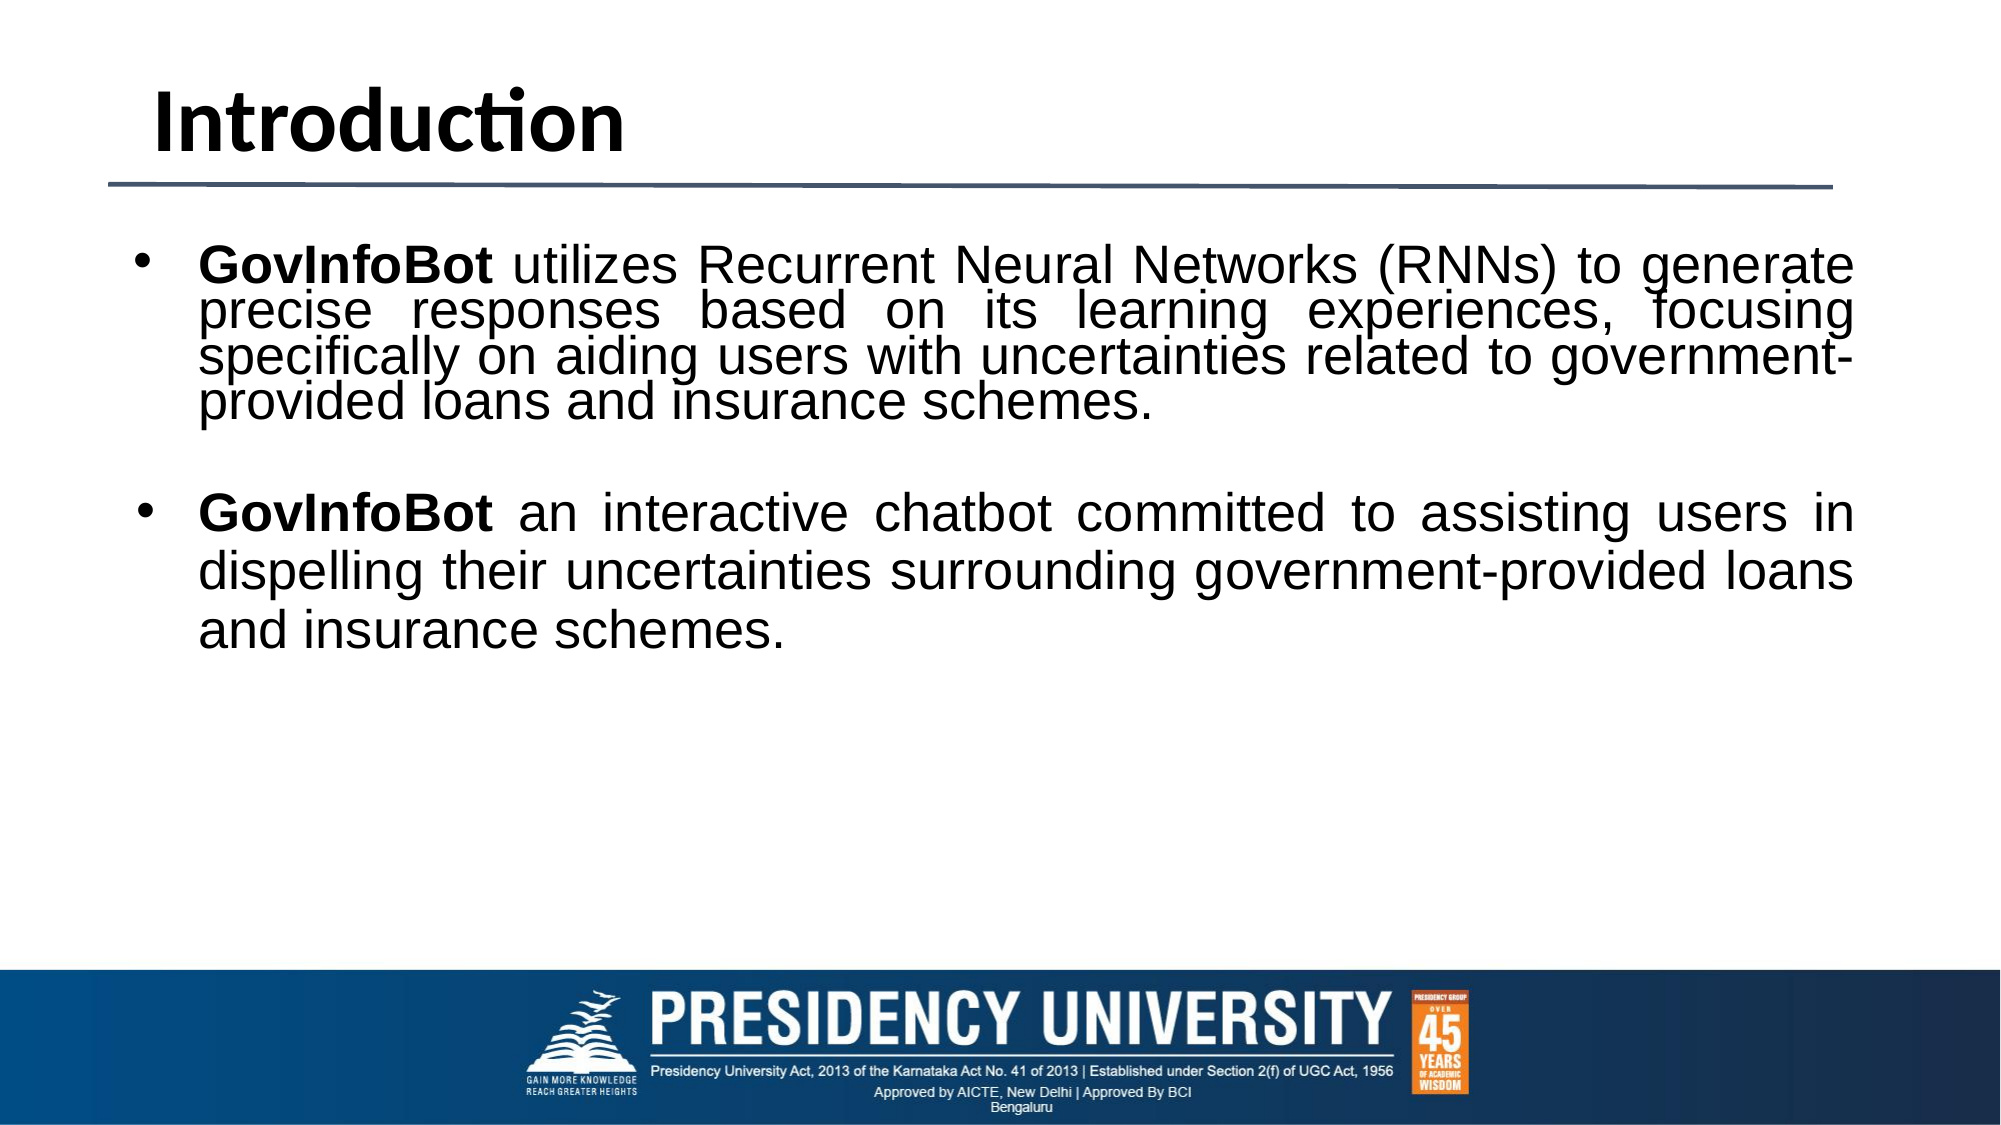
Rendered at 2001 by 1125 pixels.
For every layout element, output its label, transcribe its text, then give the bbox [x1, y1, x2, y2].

title Introduction [137, 59, 1863, 185]
picture [0, 0, 2001, 1125]
list GovInfoBot utilizes Recurrent Neural Networks (RNNs) to generate precise responses based on its learning experiences, focusing specifically on aiding users with uncertainties related to government-provided loans and insurance schemes. GovInfoBot an interactive chatbot committed to assisting users in dispelling their uncertainties surrounding government-provided loans and insurance schemes. [108, 239, 1873, 967]
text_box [108, 183, 1834, 188]
